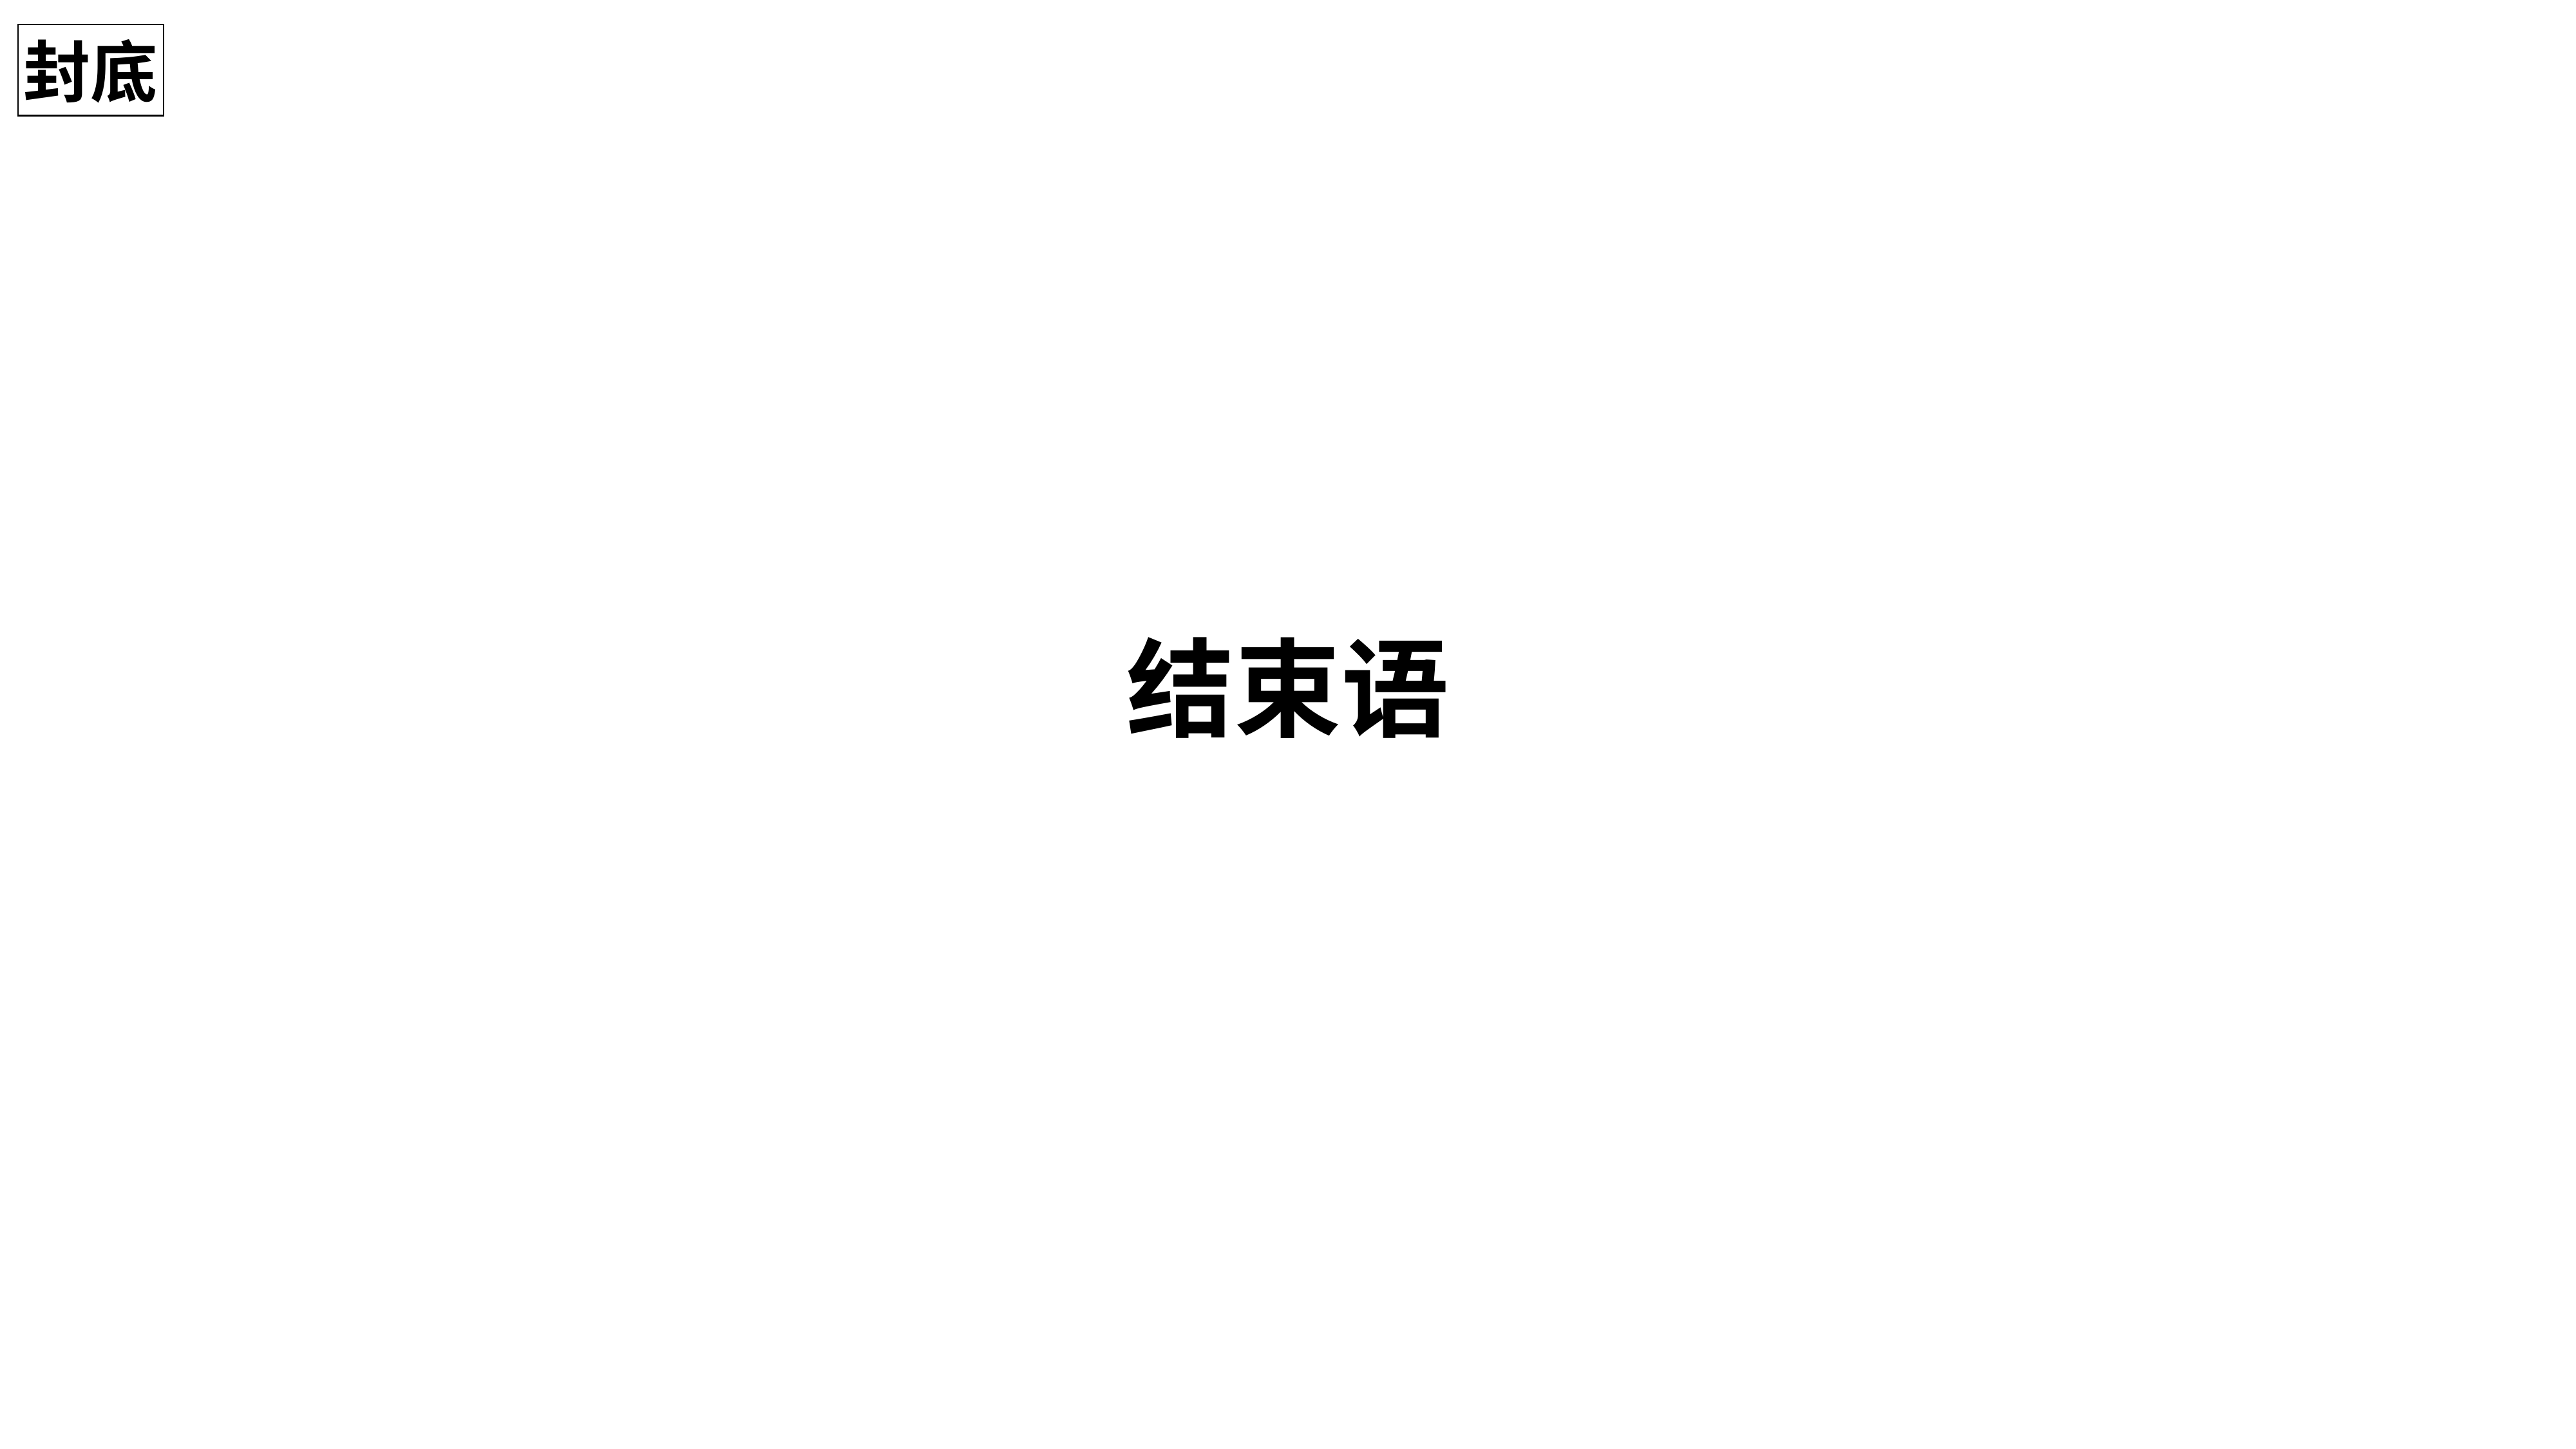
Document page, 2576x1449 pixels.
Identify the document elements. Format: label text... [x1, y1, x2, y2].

text_box 封底 [18, 24, 164, 116]
list 结束语 [6, 605, 2570, 767]
